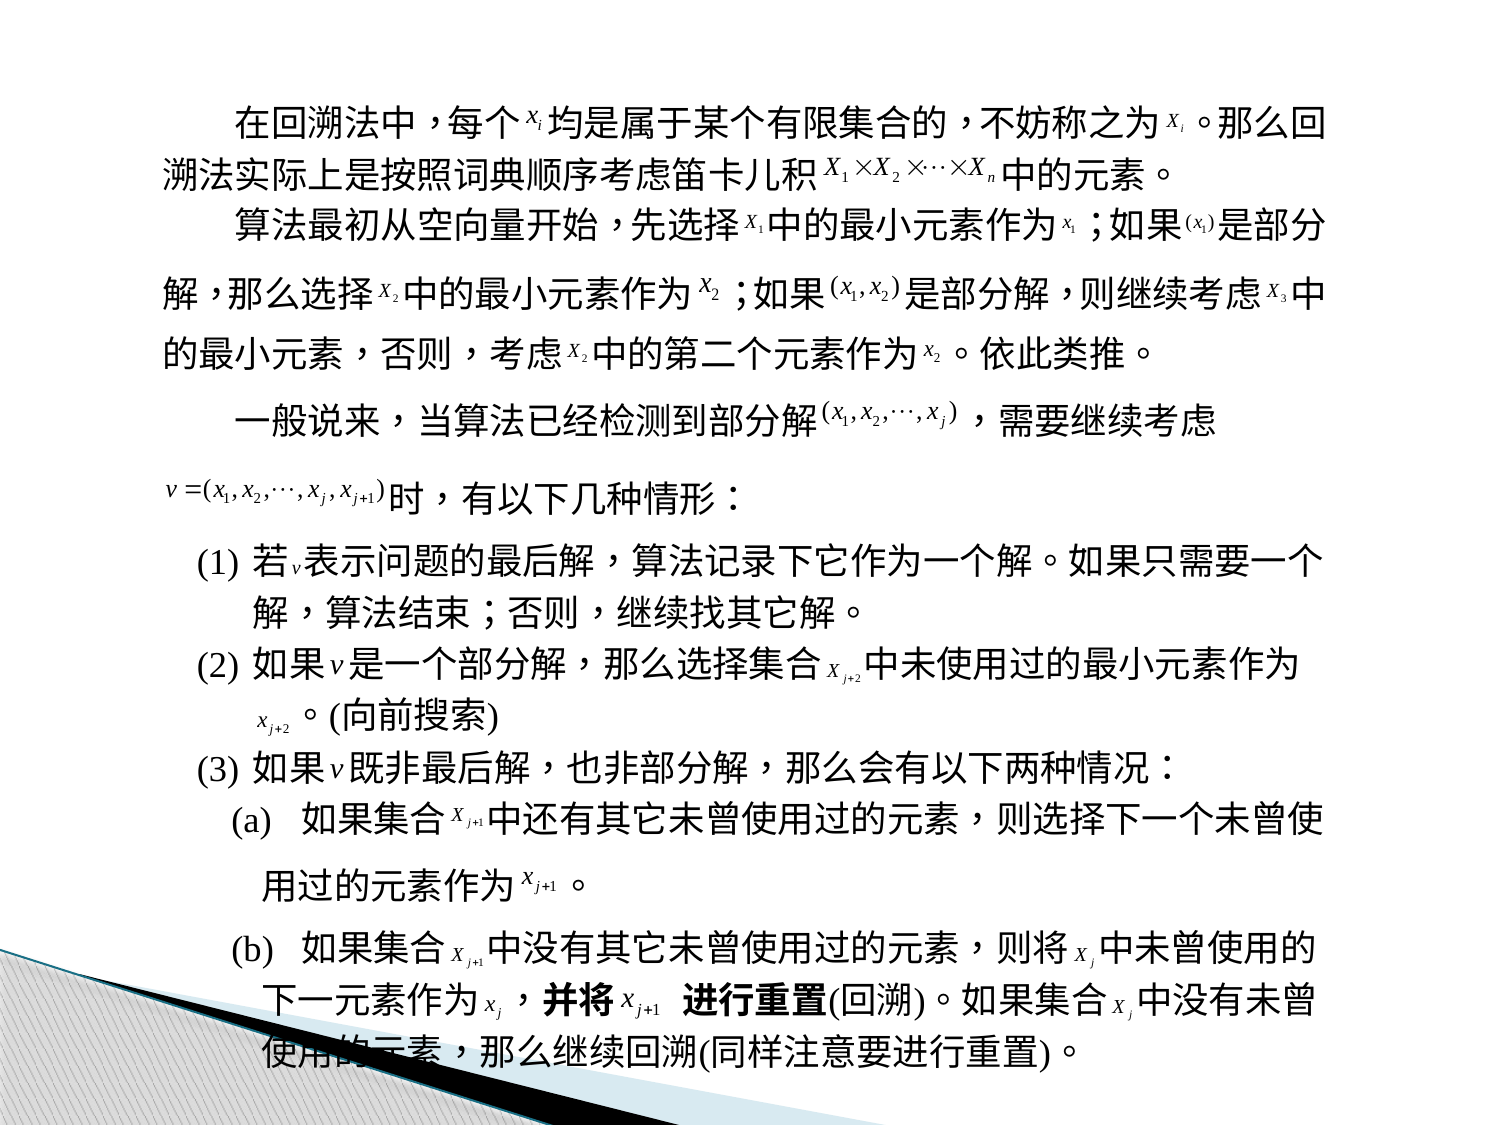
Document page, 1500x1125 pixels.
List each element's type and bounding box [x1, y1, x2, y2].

list [161, 96, 1329, 1125]
